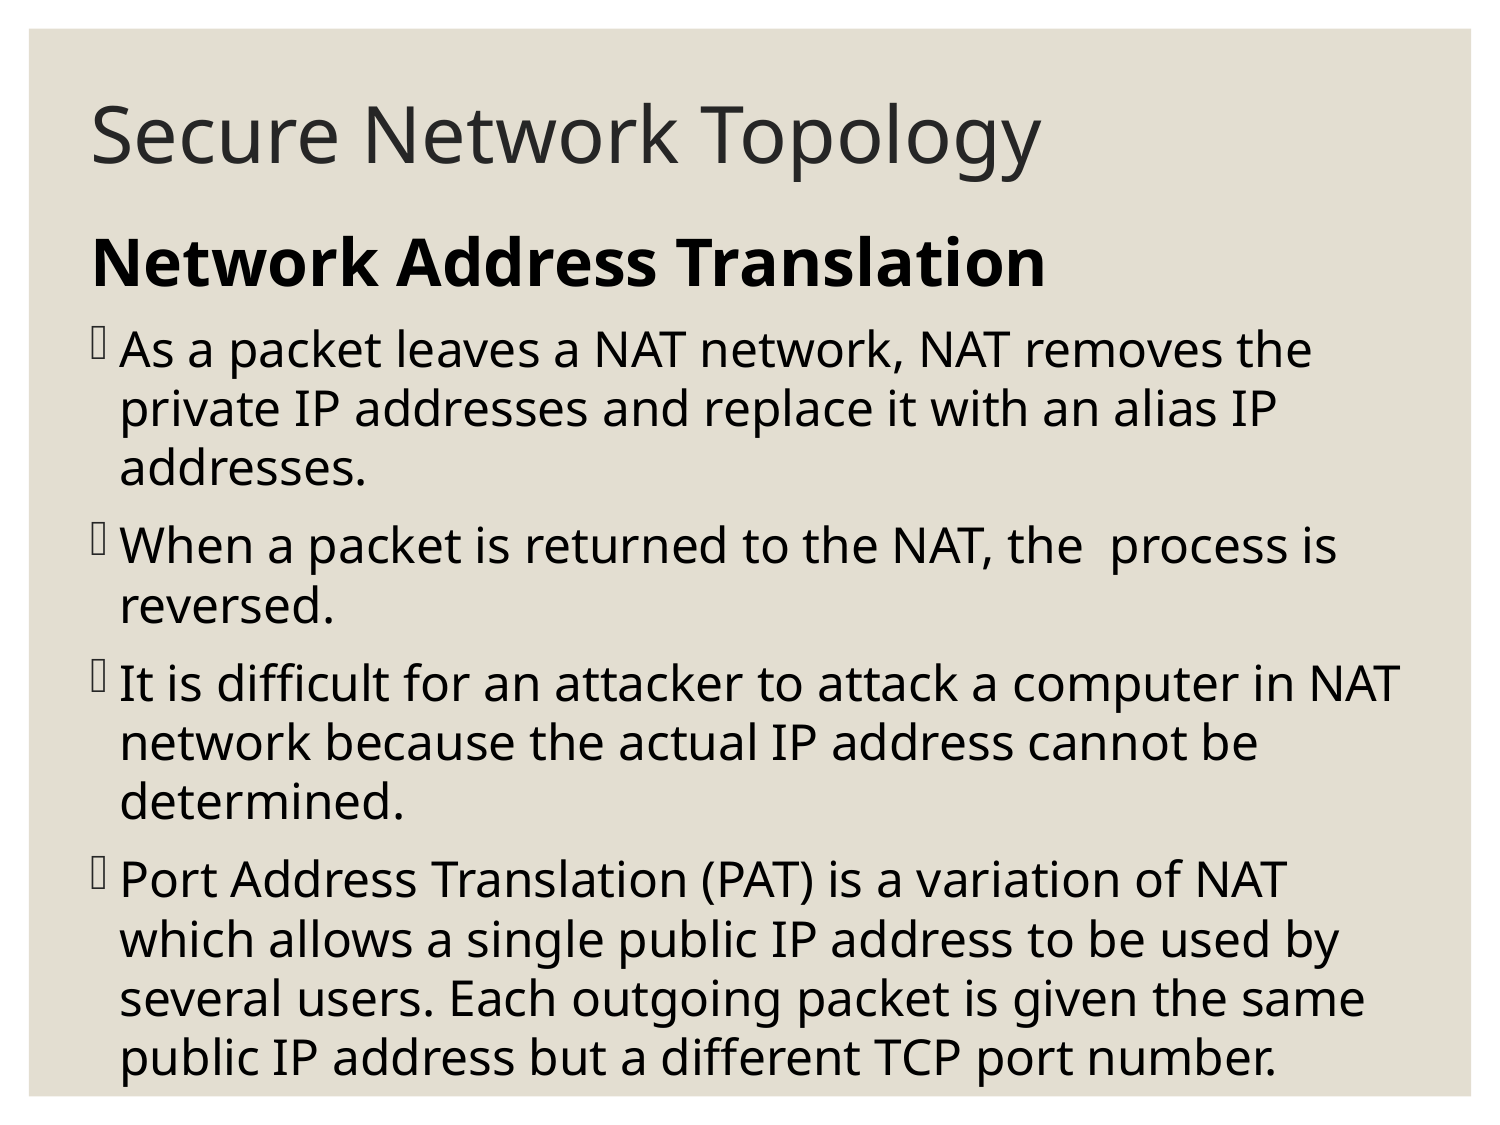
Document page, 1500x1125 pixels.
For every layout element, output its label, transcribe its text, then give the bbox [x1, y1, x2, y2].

title Secure Network Topology [75, 75, 1425, 200]
list Network Address Translation As a packet leaves a NAT network, NAT removes the private IP addresses and replace it with an alias IP addresses. When a packet is returned to the NAT, the process is reversed. It is difficult for an attacker to attack a computer in NAT network because the actual IP address cannot be determined. Port Address Translation (PAT) is a variation of NAT which allows a single public IP address to be used by several users. Each outgoing packet is given the same public IP address but a different TCP port number. [75, 212, 1450, 1100]
